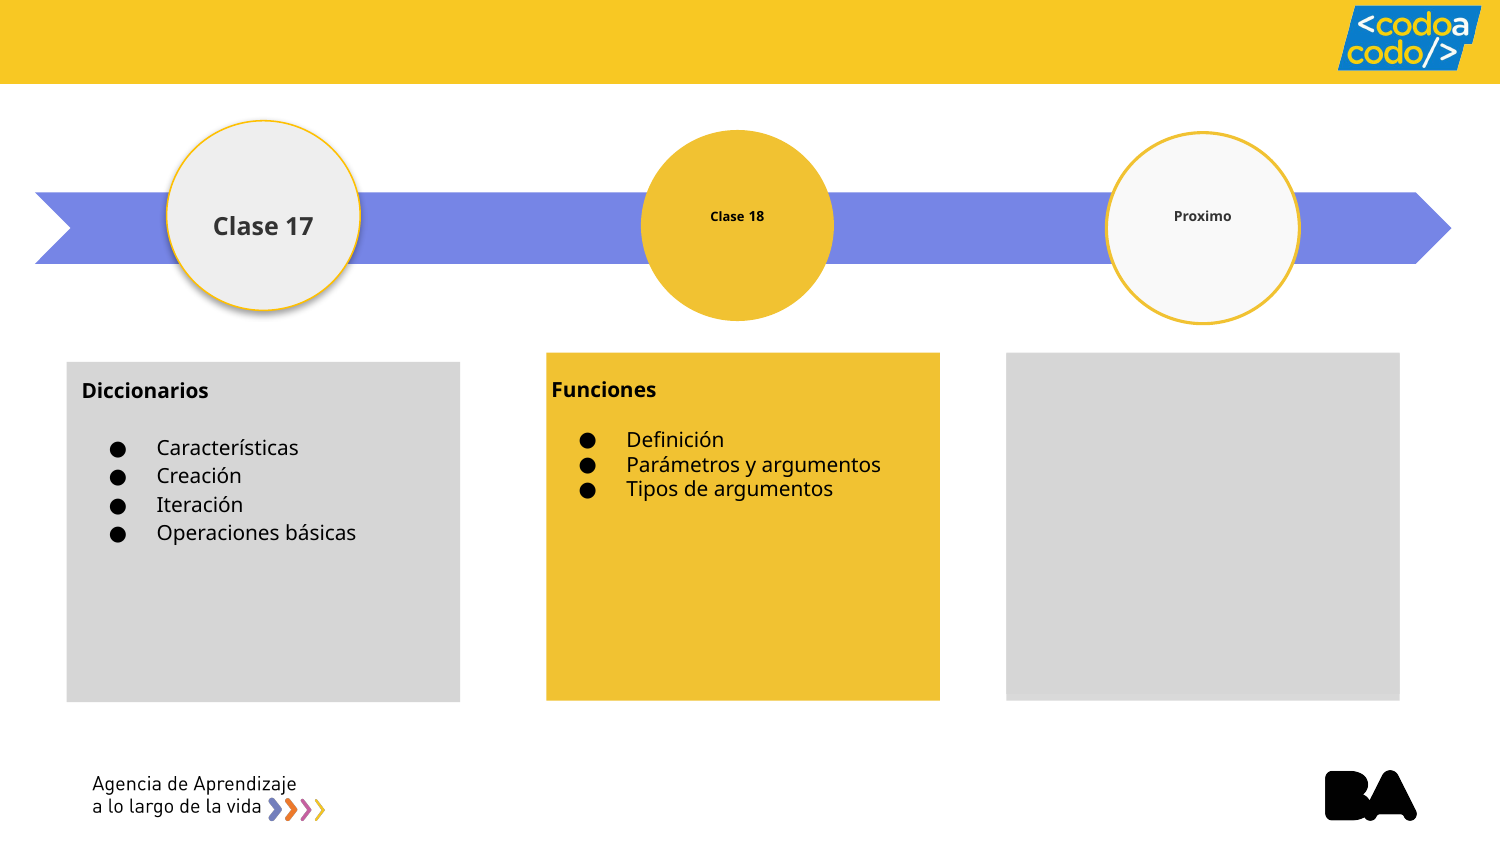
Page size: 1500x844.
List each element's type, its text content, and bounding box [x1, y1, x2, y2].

picture [1325, 770, 1417, 821]
text_box [1006, 353, 1400, 694]
text_box Diccionarios Características Creación Iteración Operaciones básicas [66, 361, 461, 703]
text_box [166, 120, 361, 311]
title Clase 18 [662, 190, 813, 241]
picture [70, 756, 344, 835]
text_box Clase 17 [188, 195, 339, 245]
title Proximo [1128, 190, 1278, 241]
picture [1337, 5, 1482, 71]
text_box Funciones Definición Parámetros y argumentos Tipos de argumentos [536, 361, 930, 703]
